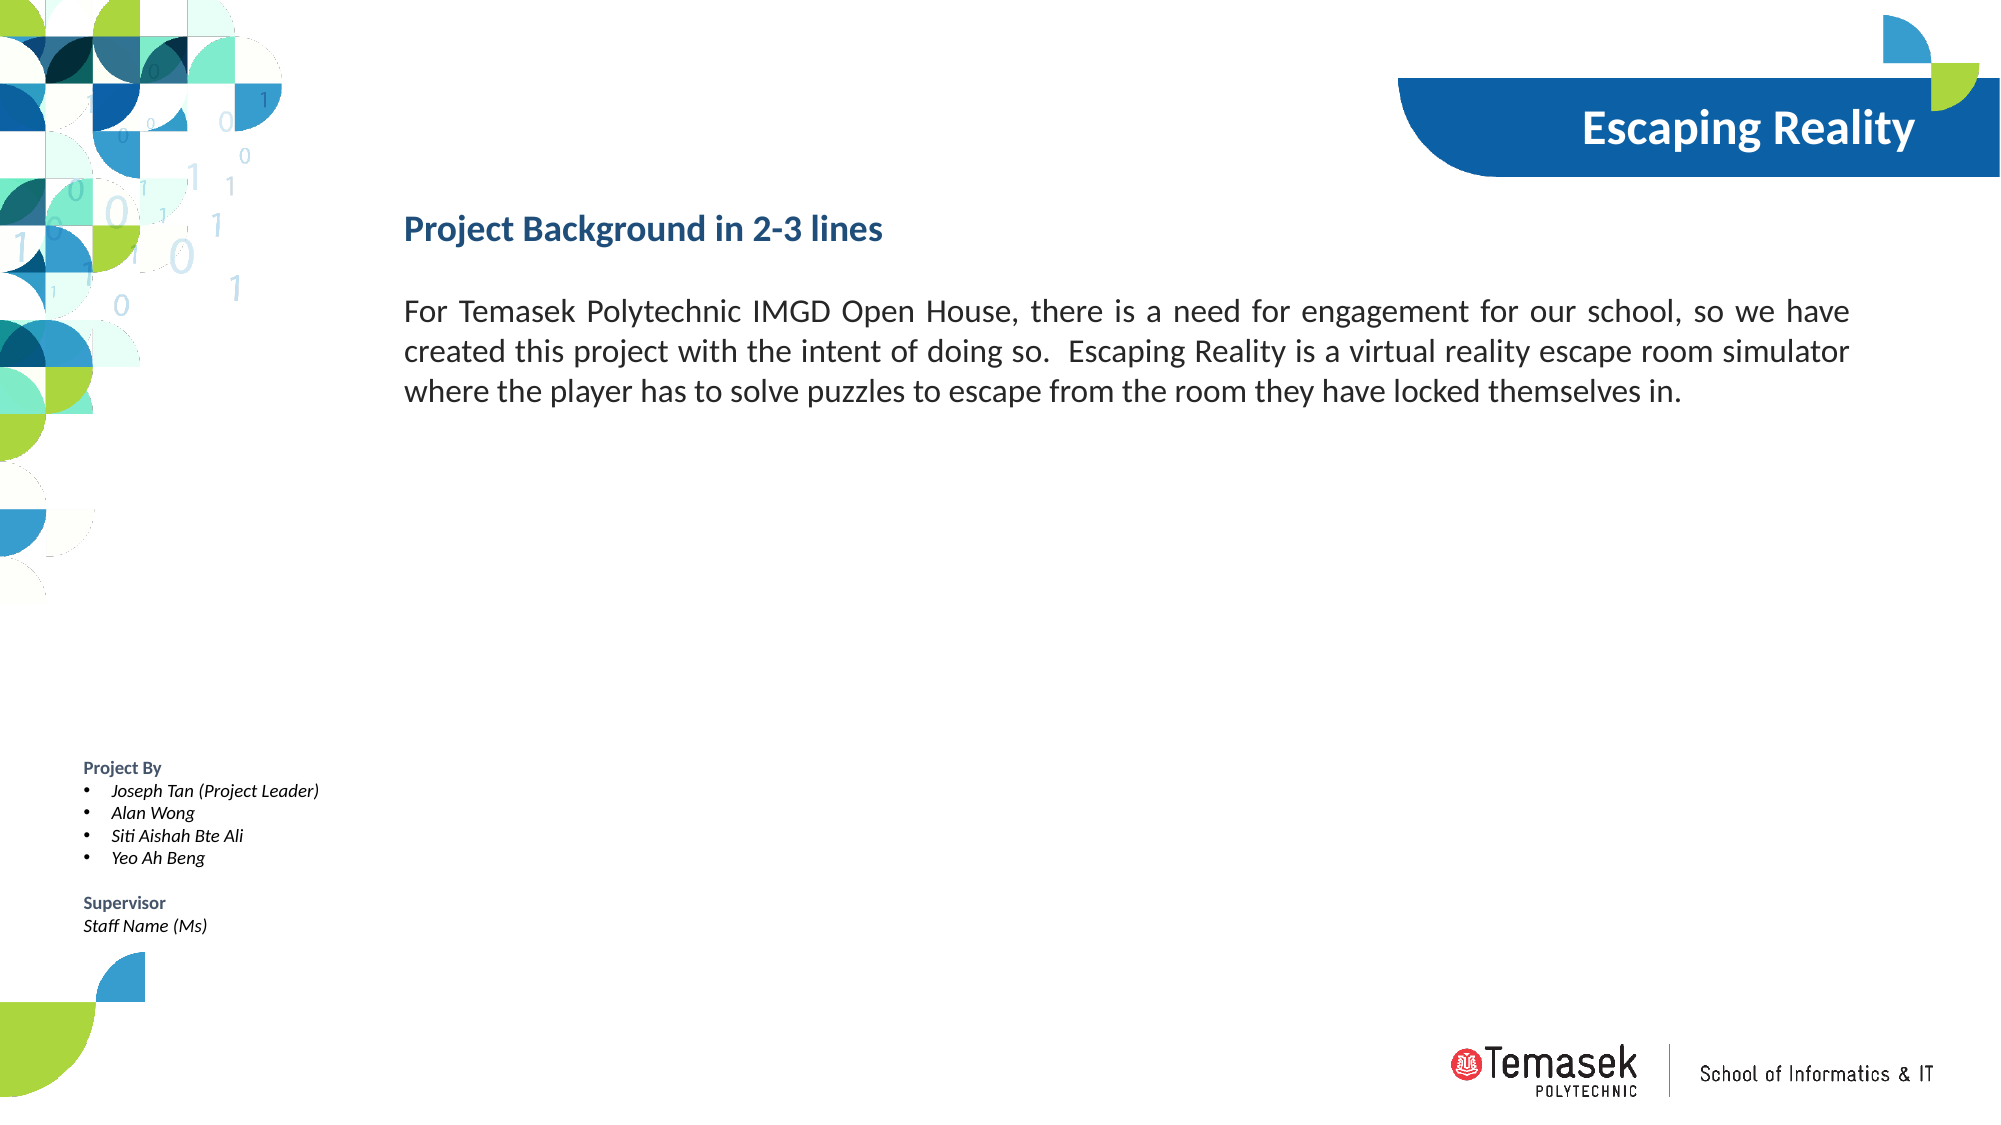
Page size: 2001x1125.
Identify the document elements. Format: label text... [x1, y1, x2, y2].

text_box Project Background in 2-3 lines For Temasek Polytechnic IMGD Open House, there is a need for engagement for our school, so we have created this project with the intent of doing so. Escaping Reality is a virtual reality escape room simulator where the player has to solve puzzles to escape from the room they have locked themselves in. [389, 196, 1868, 417]
title Escaping Reality [1445, 80, 1931, 177]
picture [0, 0, 282, 610]
picture [1398, 15, 2000, 177]
picture [1451, 1044, 1933, 1097]
picture [0, 952, 145, 1097]
text_box Project By Joseph Tan (Project Leader) Alan Wong Siti Aishah Bte Ali Yeo Ah Beng Supervisor Staff Name (Ms) [68, 748, 337, 944]
